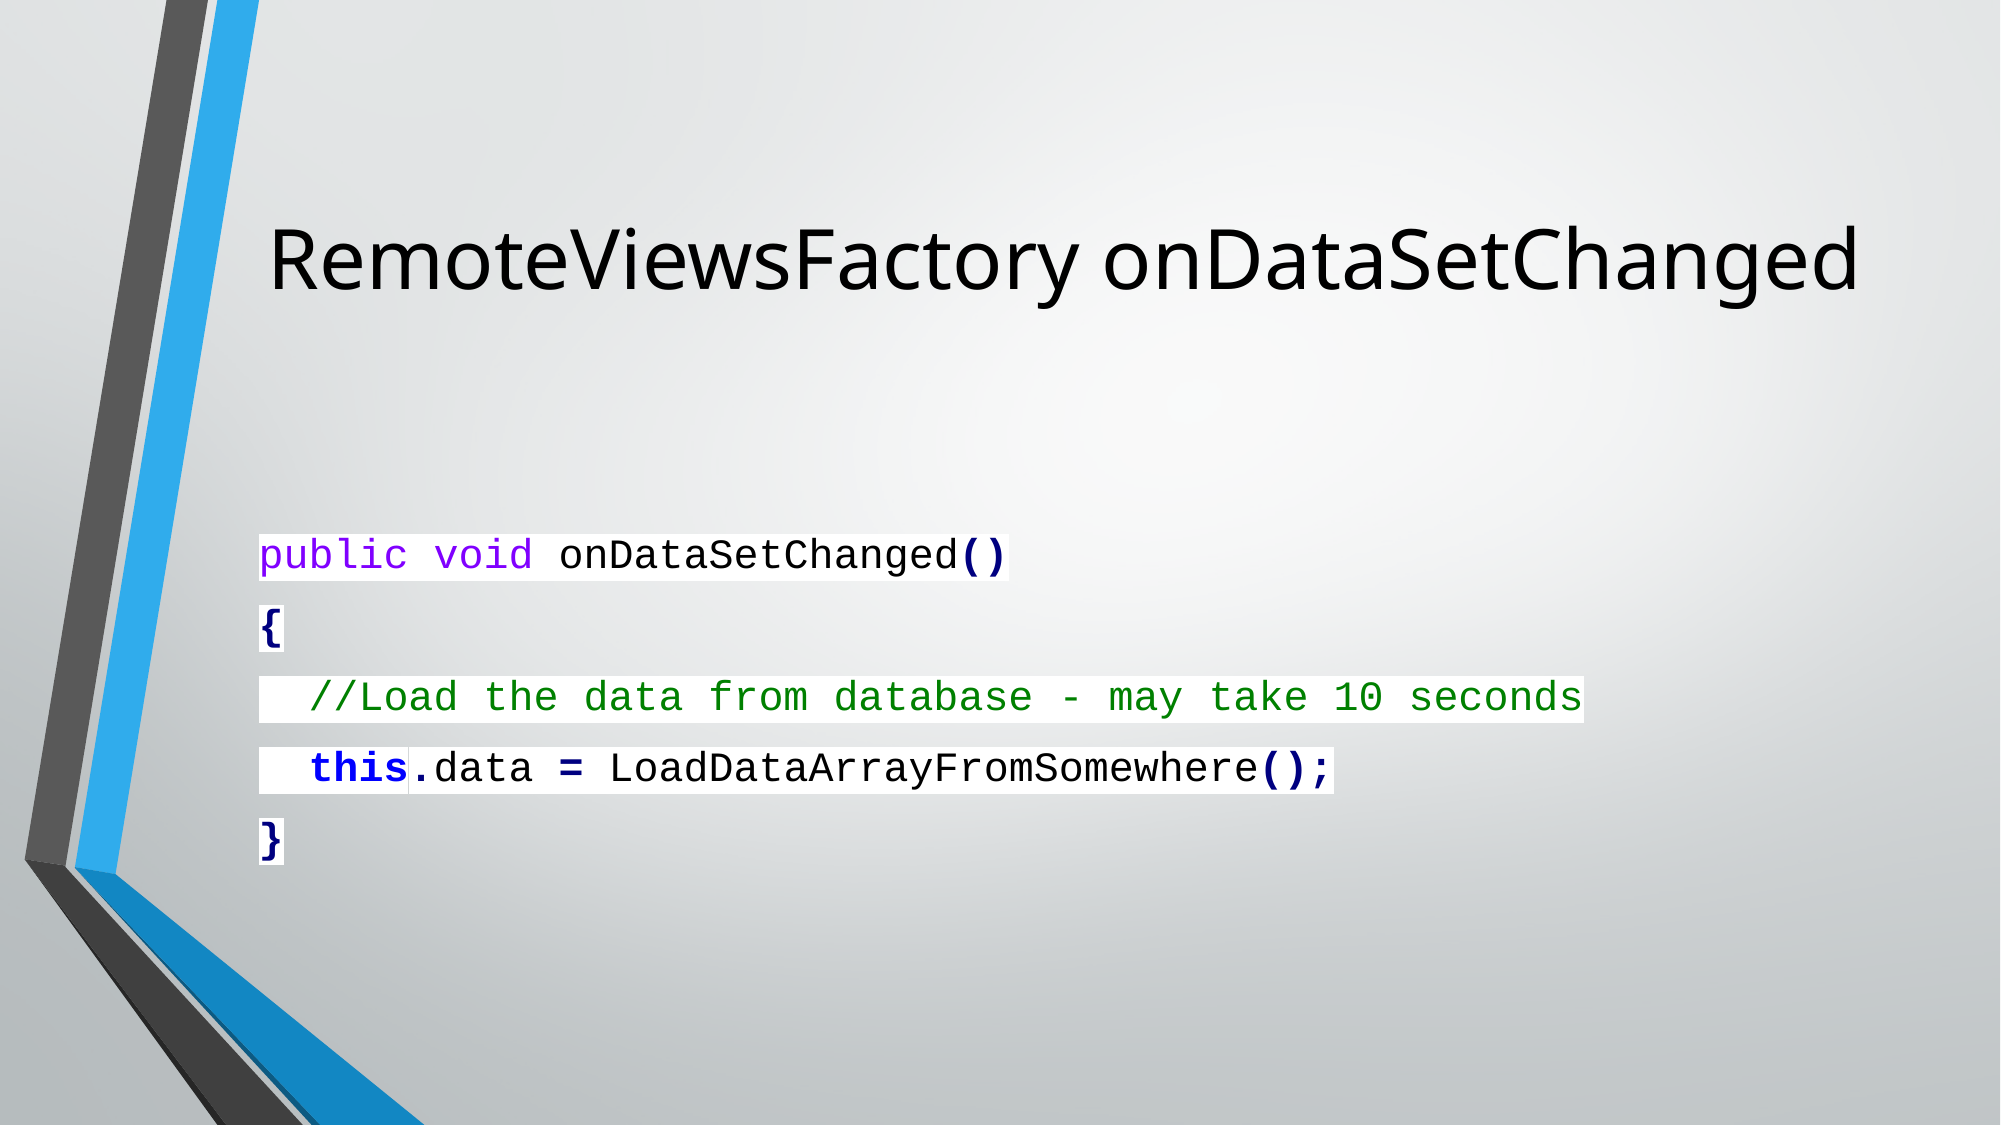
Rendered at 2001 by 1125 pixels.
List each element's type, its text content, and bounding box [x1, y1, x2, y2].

list public void onDataSetChanged() { //Load the data from database - may take 10 seconds this.data = LoadDataArrayFromSomewhere(); } [243, 437, 1887, 950]
title RemoteViewsFactory onDataSetChanged [243, 112, 1887, 400]
